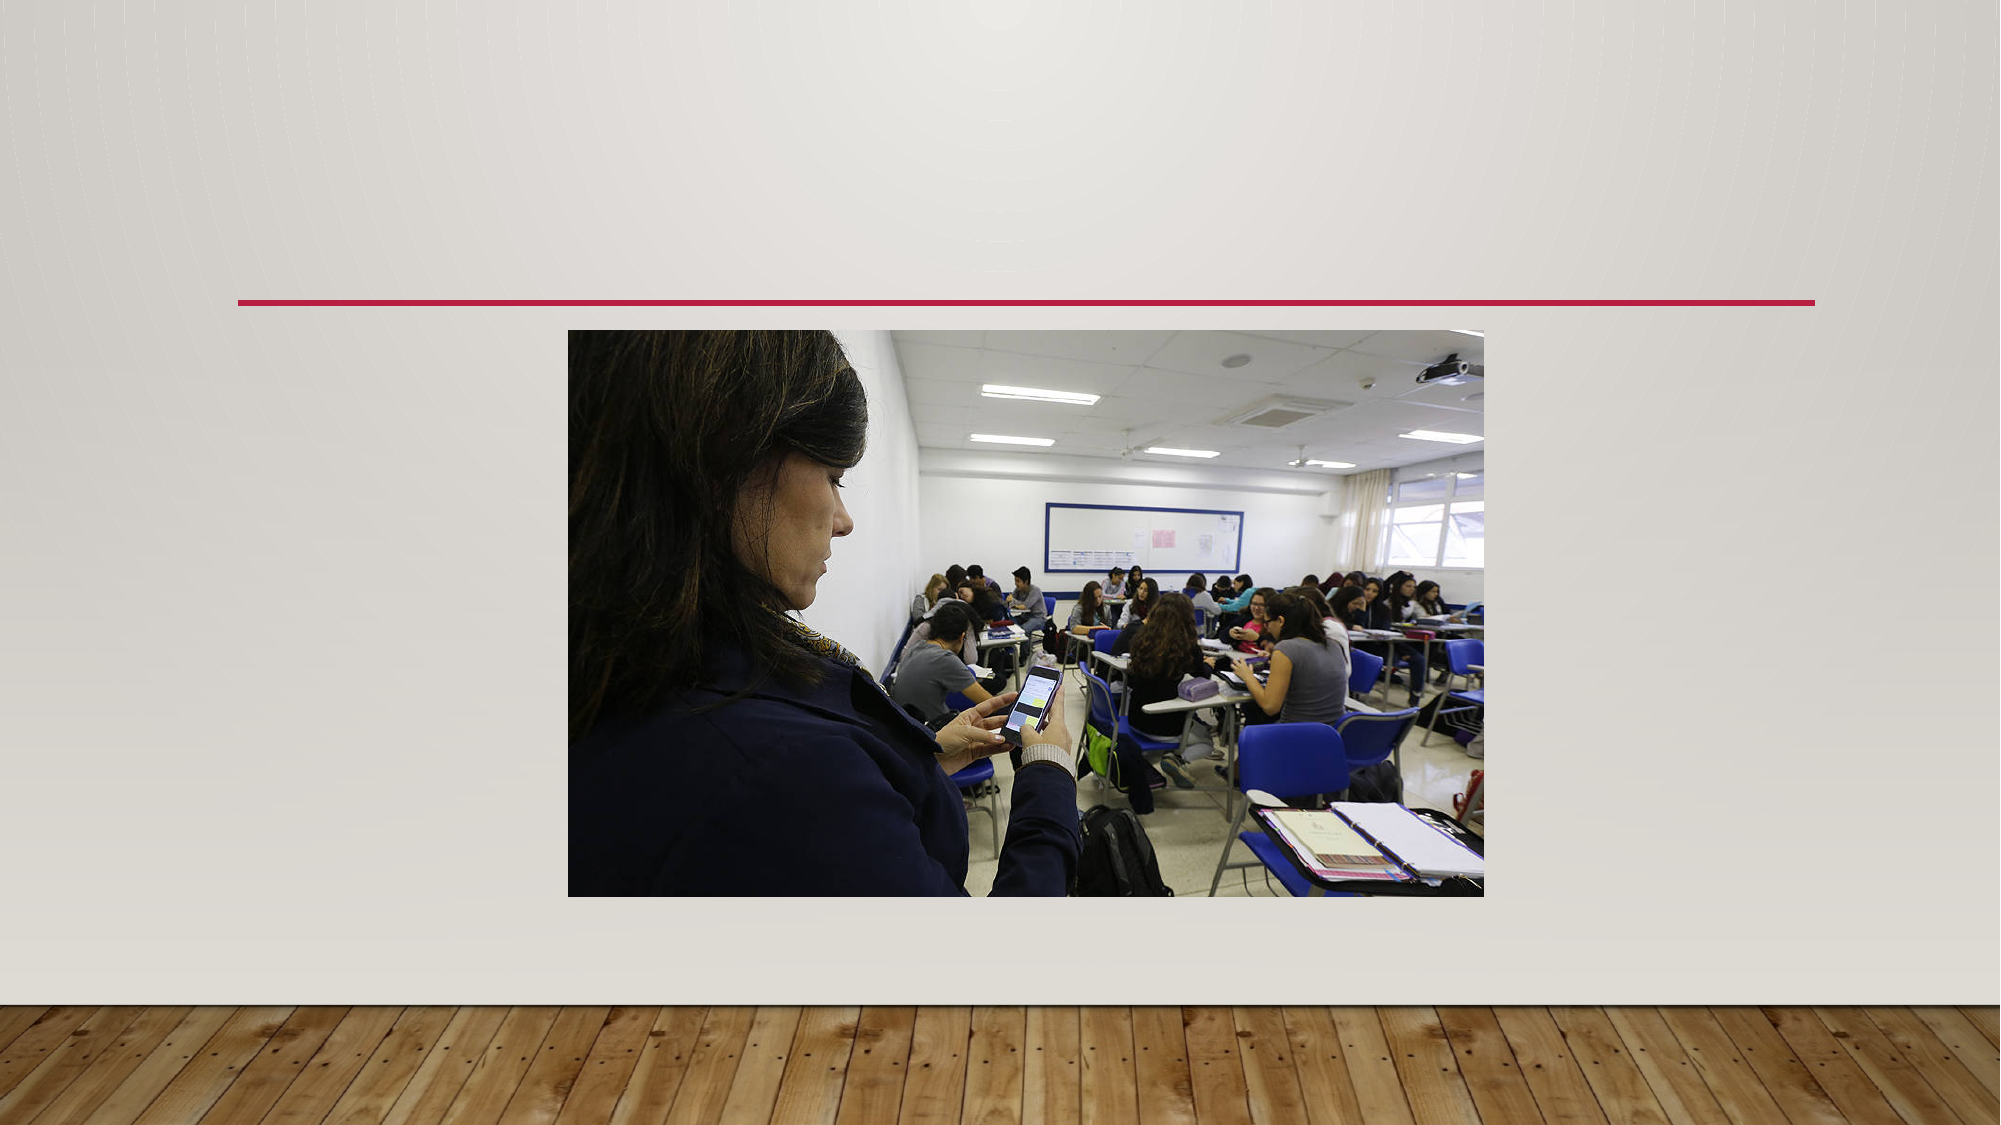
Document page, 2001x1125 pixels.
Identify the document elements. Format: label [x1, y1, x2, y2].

picture [0, 1005, 2000, 1125]
list [568, 330, 1484, 897]
